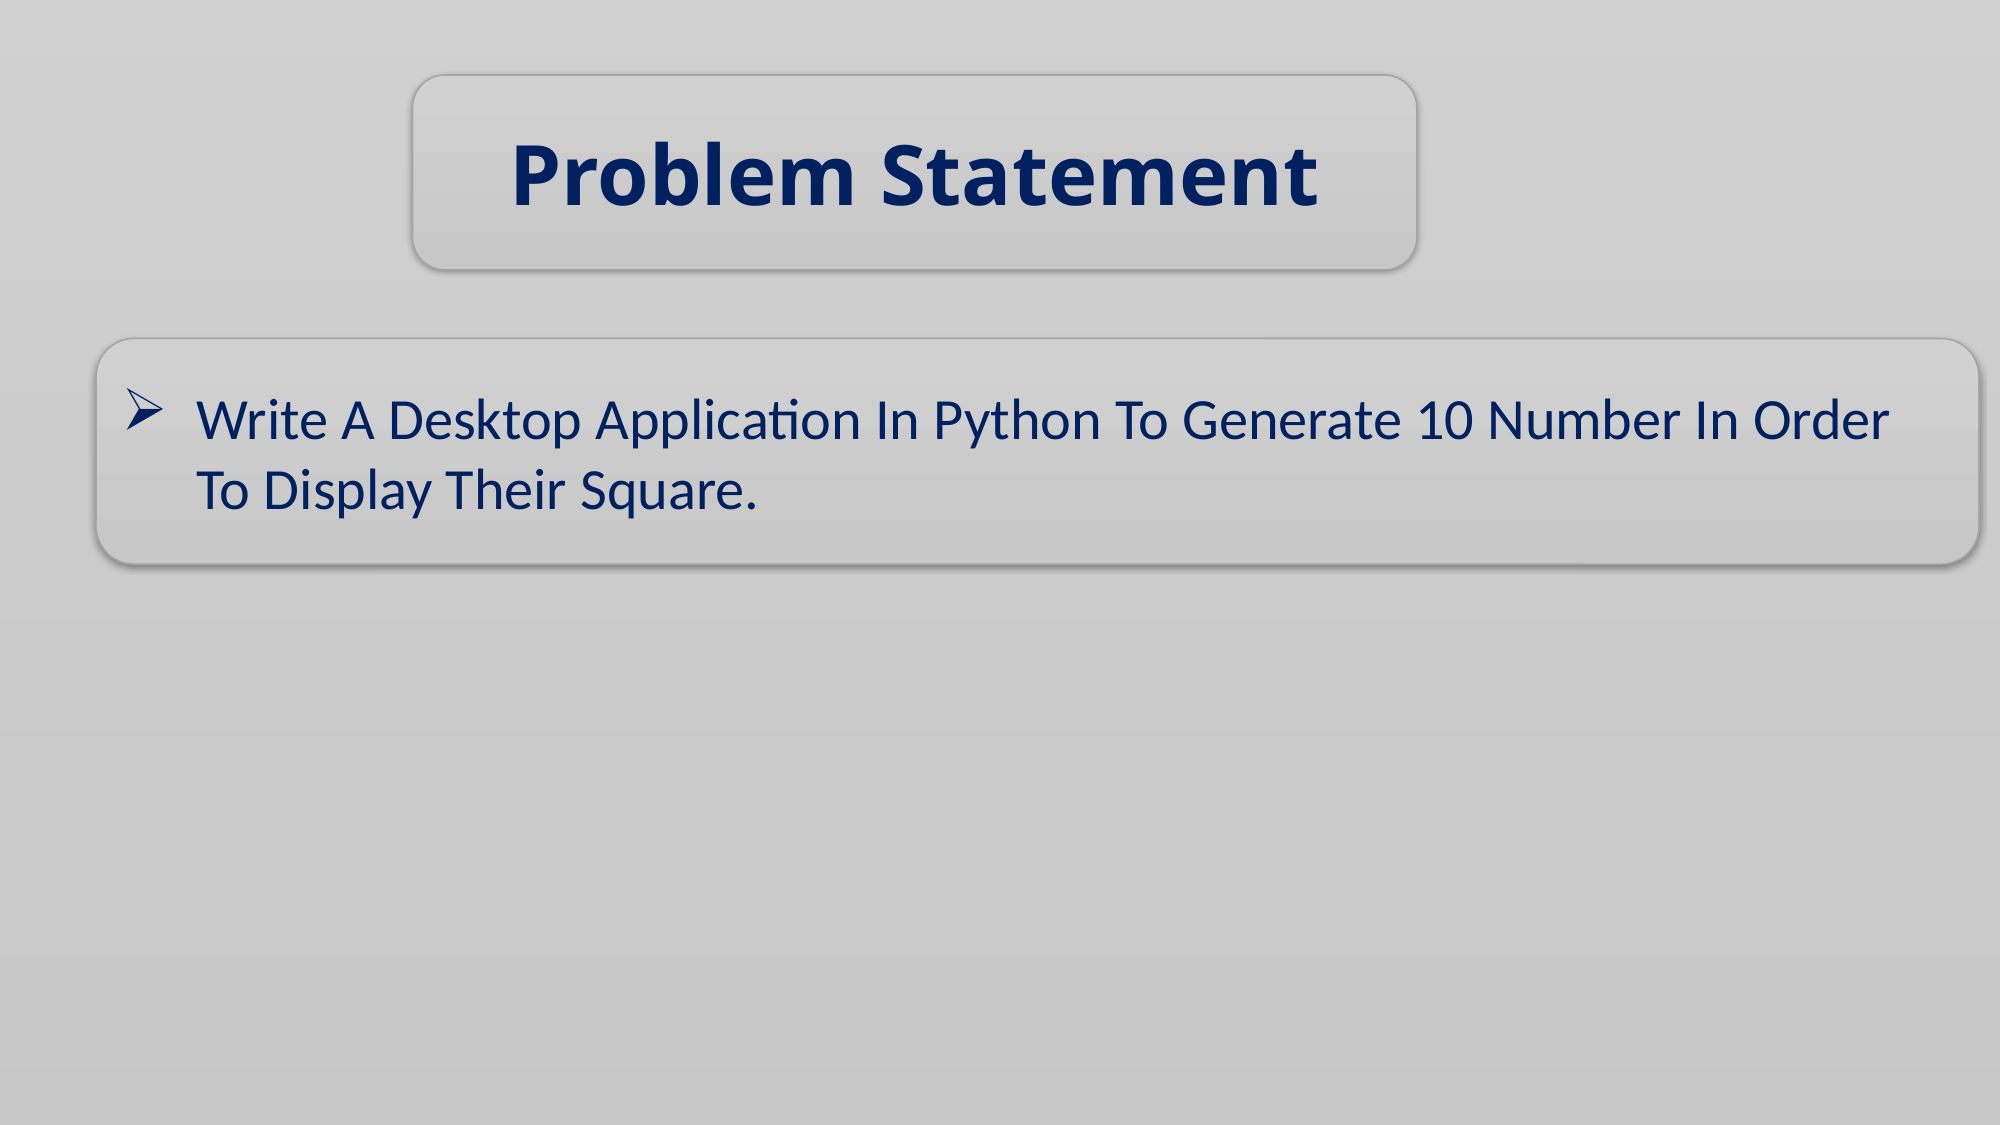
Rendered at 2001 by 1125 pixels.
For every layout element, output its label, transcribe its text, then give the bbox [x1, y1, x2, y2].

text_box Write A Desktop Application In Python To Generate 10 Number In Order To Display Their Square. [95, 337, 1980, 565]
text_box Problem Statement [411, 74, 1418, 271]
